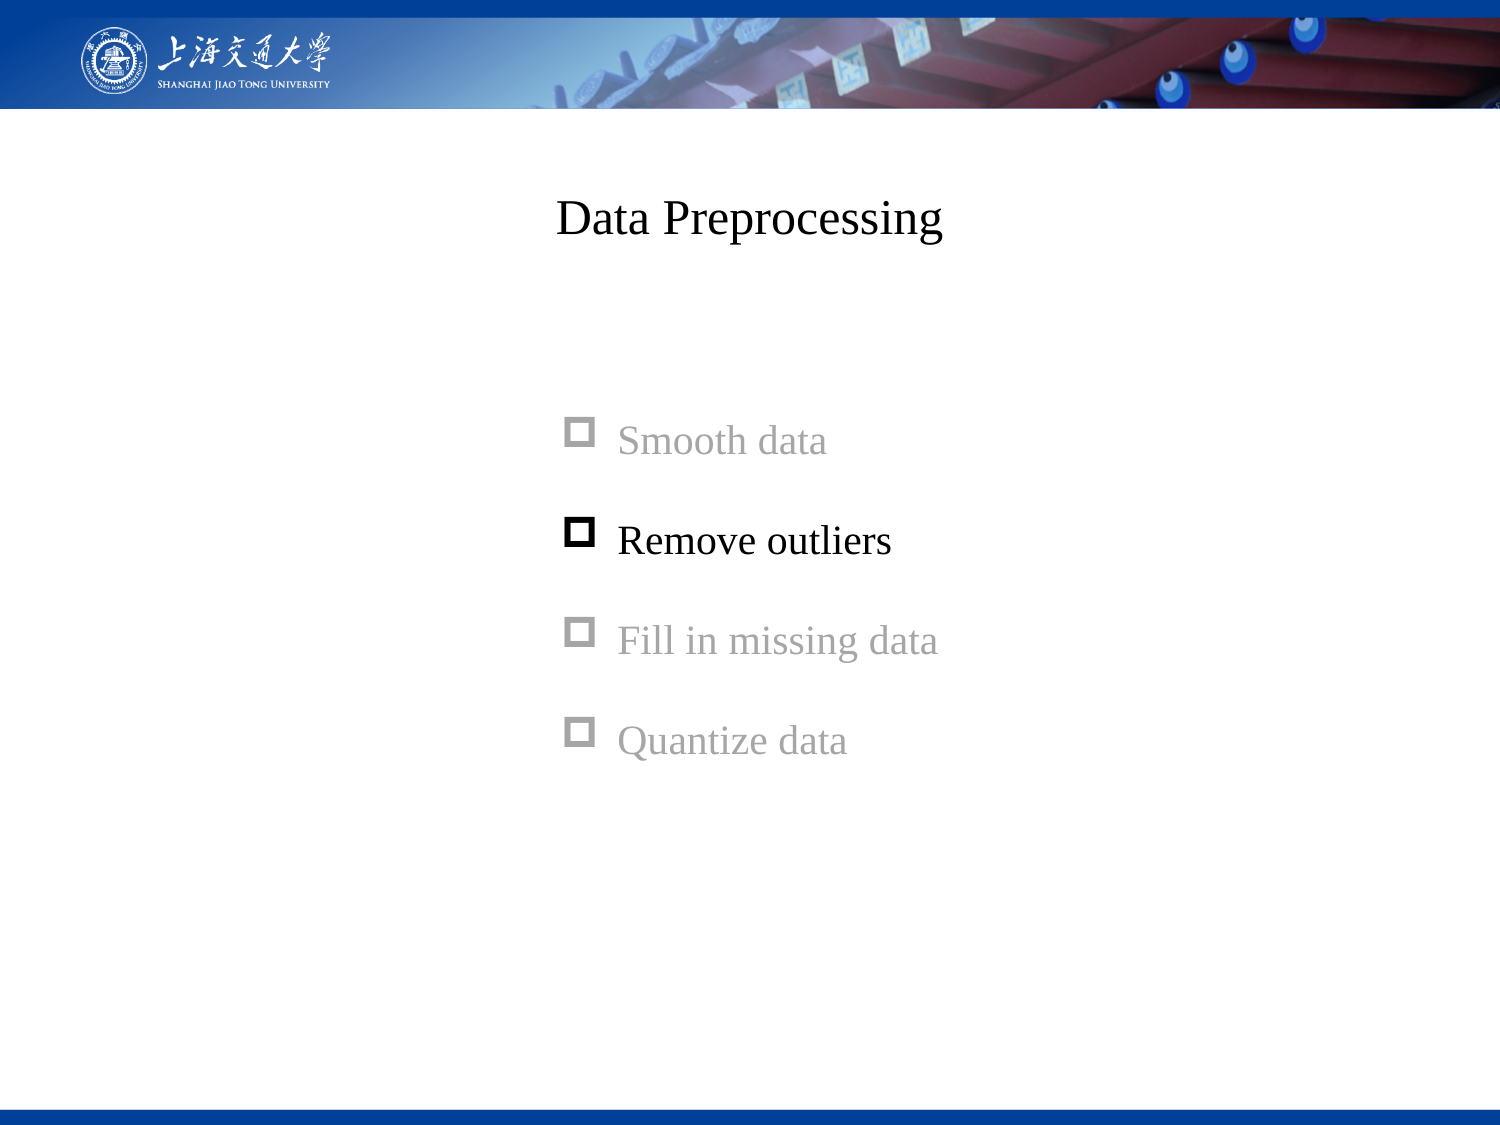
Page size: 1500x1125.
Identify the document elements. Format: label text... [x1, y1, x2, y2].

text_box Data Preprocessing [541, 177, 959, 252]
text_box Smooth data Remove outliers Fill in missing data Quantize data [546, 405, 954, 771]
picture [0, 18, 1500, 109]
